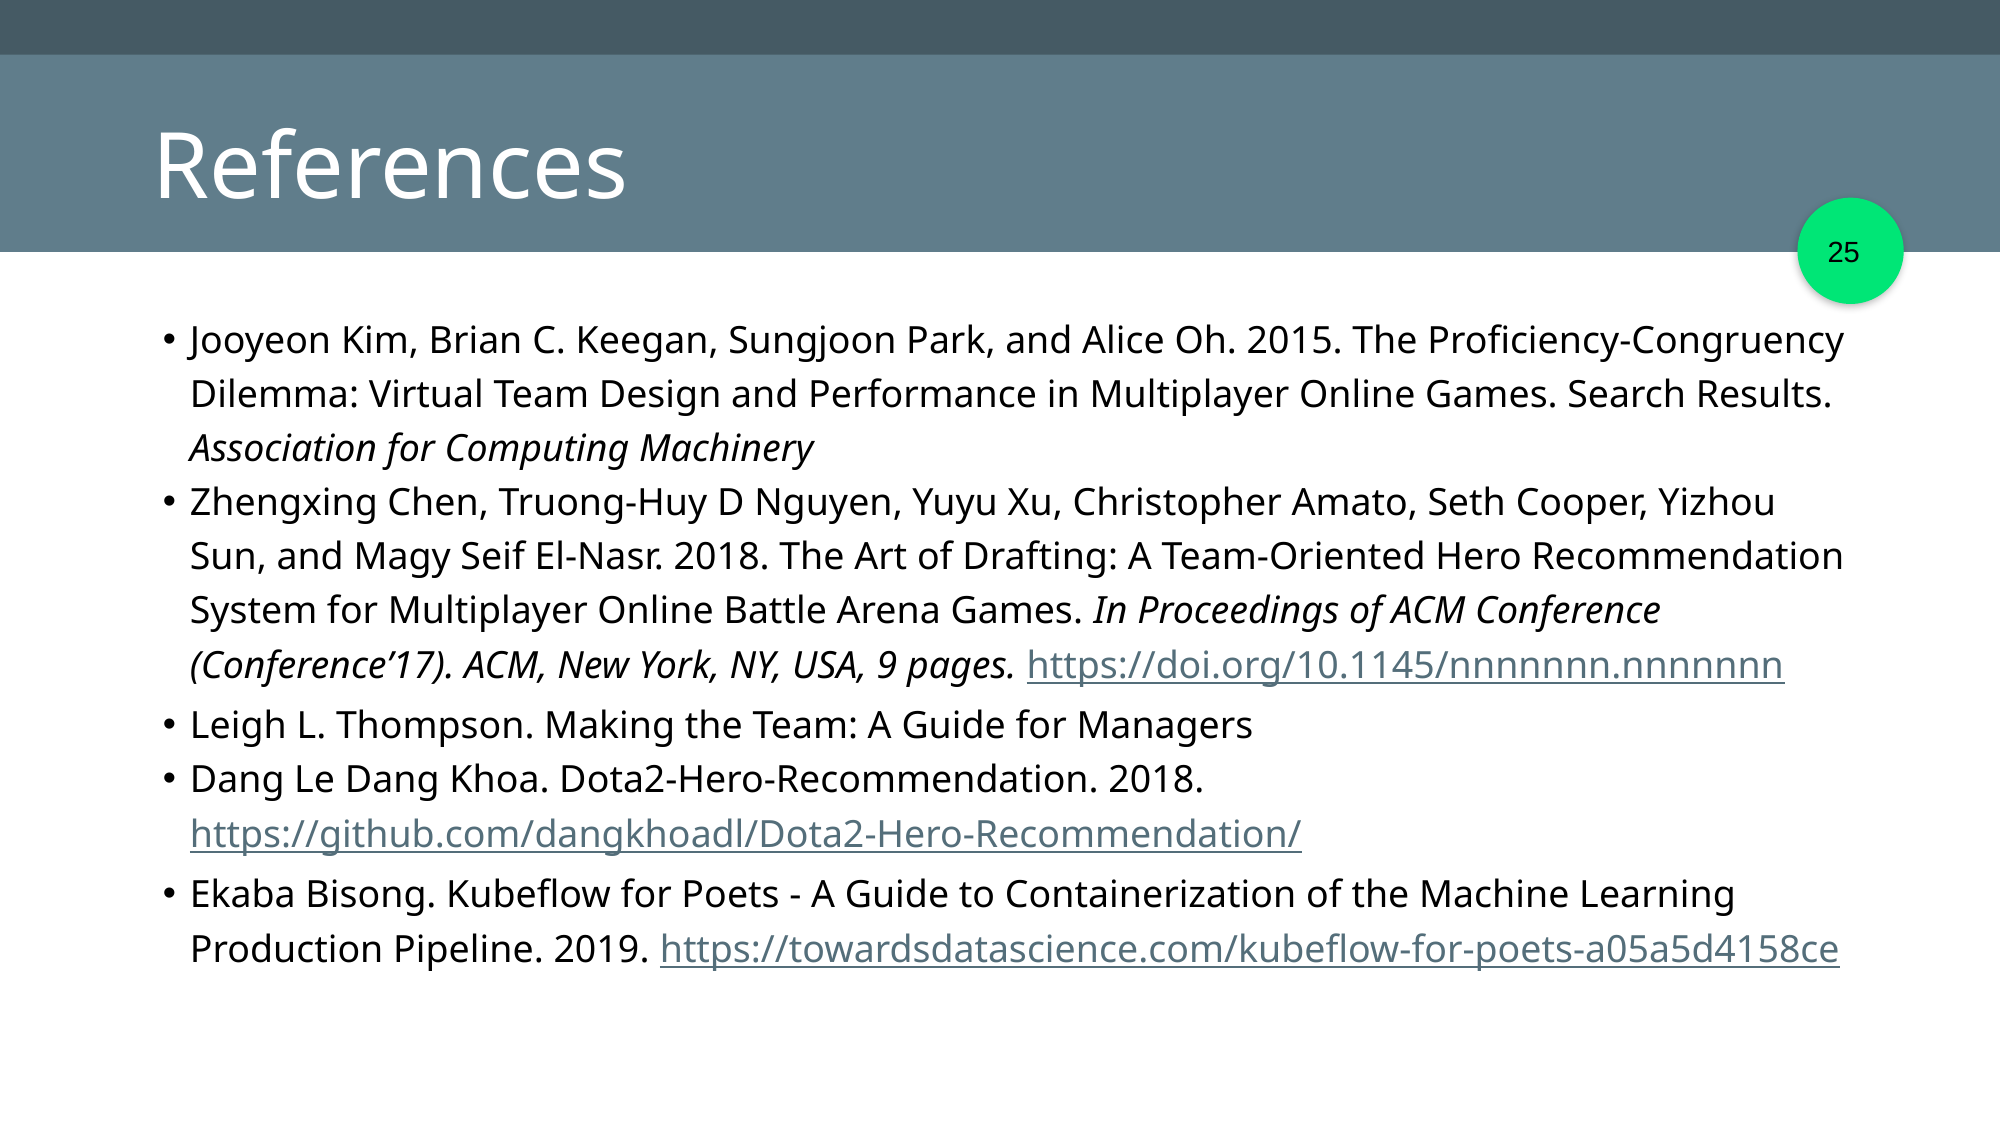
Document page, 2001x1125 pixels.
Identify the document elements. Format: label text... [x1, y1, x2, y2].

slide_number ‹#› [1790, 214, 1875, 288]
title References [137, 59, 1863, 278]
list Jooyeon Kim, Brian C. Keegan, Sungjoon Park, and Alice Oh. 2015. The Proficiency-Congruency Dilemma: Virtual Team Design and Performance in Multiplayer Online Games. Search Results. Association for Computing Machinery Zhengxing Chen, Truong-Huy D Nguyen, Yuyu Xu, Christopher Amato, Seth Cooper, Yizhou Sun, and Magy Seif El-Nasr. 2018. The Art of Drafting: A Team-Oriented Hero Recommendation System for Multiplayer Online Battle Arena Games. In Proceedings of ACM Conference (Conference’17). ACM, New York, NY, USA, 9 pages. https://doi.org/10.1145/nnnnnnn.nnnnnnn Leigh L. Thompson. Making the Team: A Guide for Managers Dang Le Dang Khoa. Dota2-Hero-Recommendation. 2018. https://github.com/dangkhoadl/Dota2-Hero-Recommendation/ Ekaba Bisong. Kubeflow for Poets - A Guide to Containerization of the Machine Learning Production Pipeline. 2019. https://towardsdatascience.com/kubeflow-for-poets-a05a5d4158ce [137, 299, 1863, 1014]
